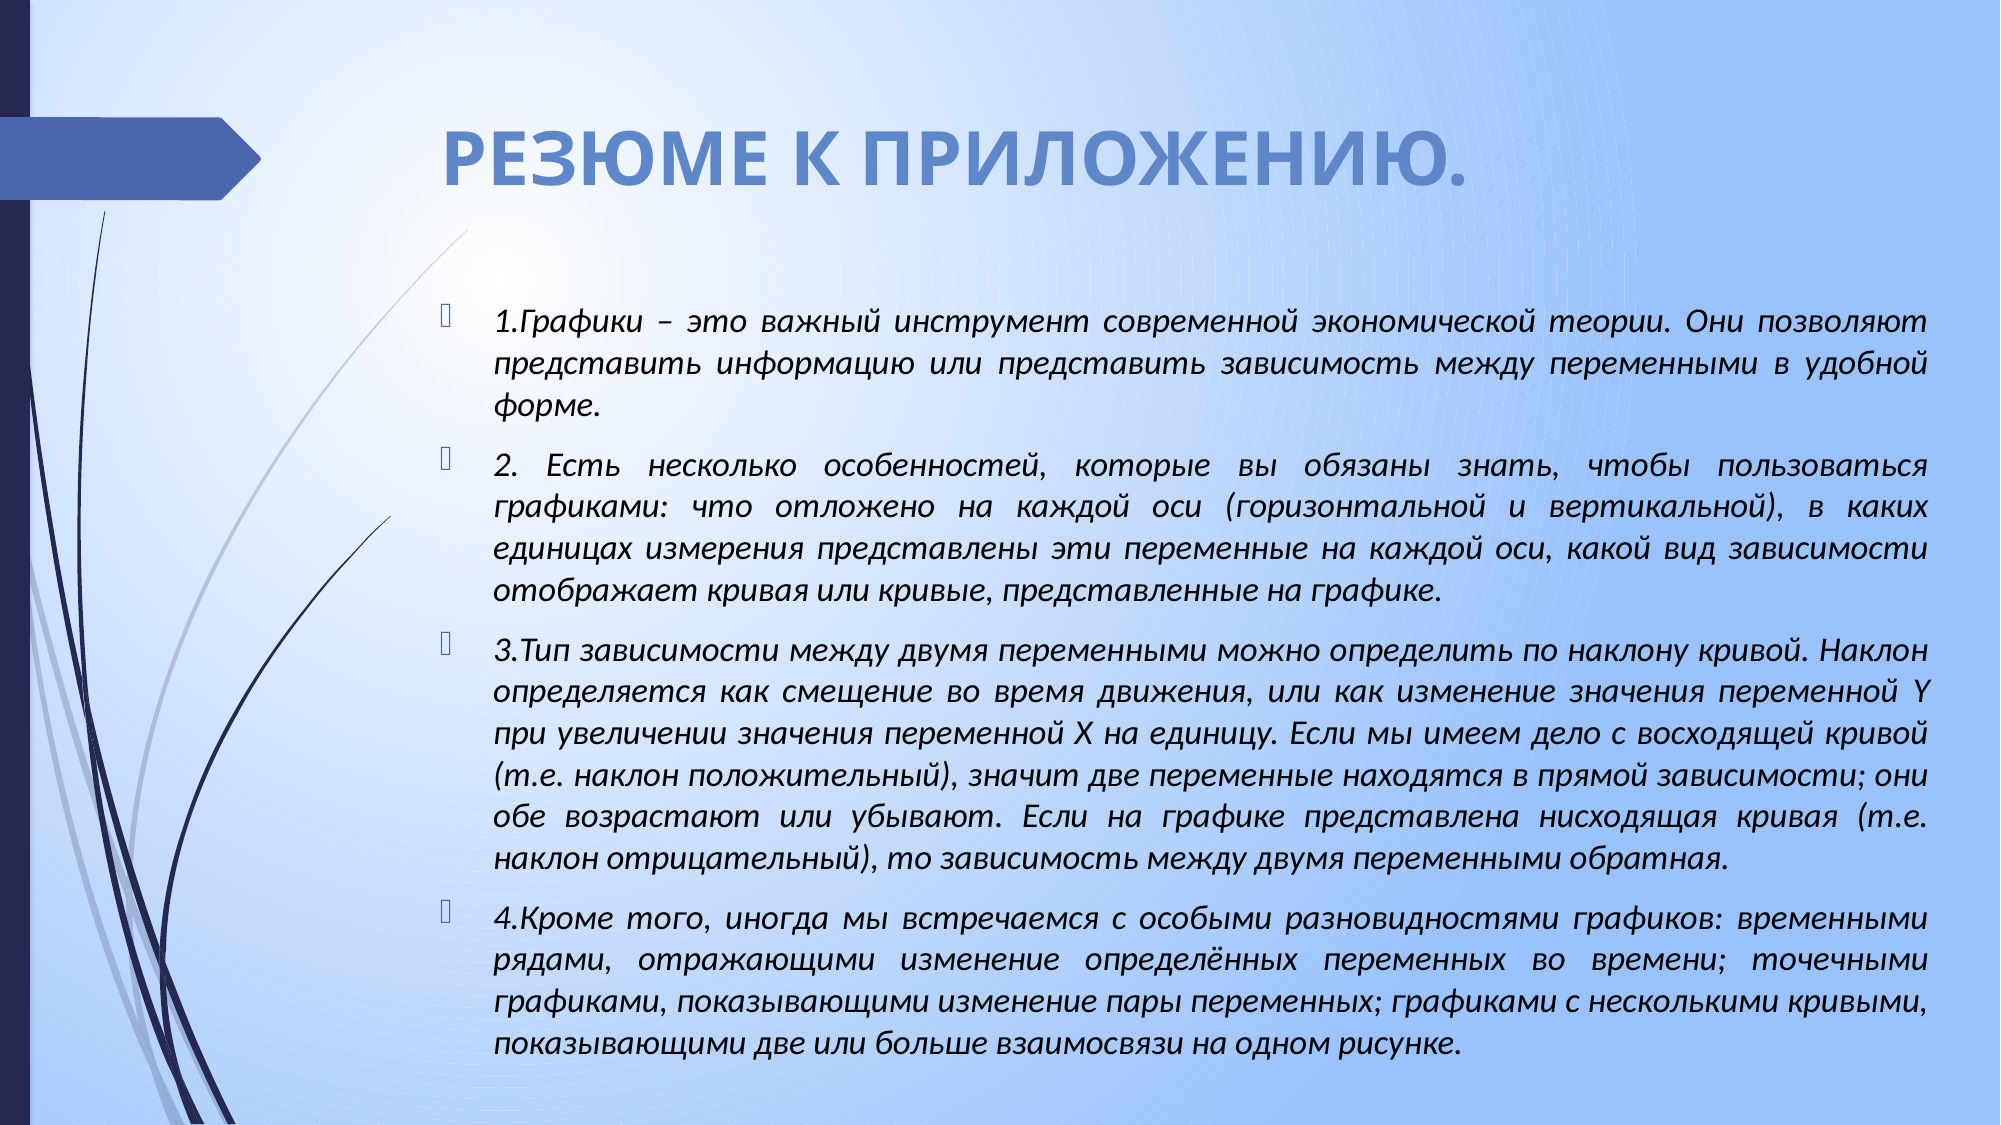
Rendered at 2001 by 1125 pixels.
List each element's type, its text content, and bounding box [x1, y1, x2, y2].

list 1.Графики – это важный инструмент современной экономической теории. Они позволяют представить информацию или представить зависимость между переменными в удобной форме. 2. Есть несколько особенностей, которые вы обязаны знать, чтобы пользоваться графиками: что отложено на каждой оси (горизонтальной и вертикальной), в каких единицах измерения представлены эти переменные на каждой оси, какой вид зависимости отображает кривая или кривые, представленные на графике. 3.Тип зависимости между двумя переменными можно определить по наклону кривой. Наклон определяется как смещение во время движения, или как изменение значения переменной Y при увеличении значения переменной Х на единицу. Если мы имеем дело с восходящей кривой (т.е. наклон положительный), значит две переменные находятся в прямой зависимости; они обе возрастают или убывают. Если на графике представлена нисходящая кривая (т.е. наклон отрицательный), то зависимость между двумя переменными обратная. 4.Кроме того, иногда мы встречаемся с особыми разновидностями графиков: временными рядами, отражающими изменение определённых переменных во времени; точечными графиками, показывающими изменение пары переменных; графиками с несколькими кривыми, показывающими две или больше взаимосвязи на одном рисунке. [424, 290, 1945, 1083]
title Резюме к приложению. [425, 102, 1888, 290]
